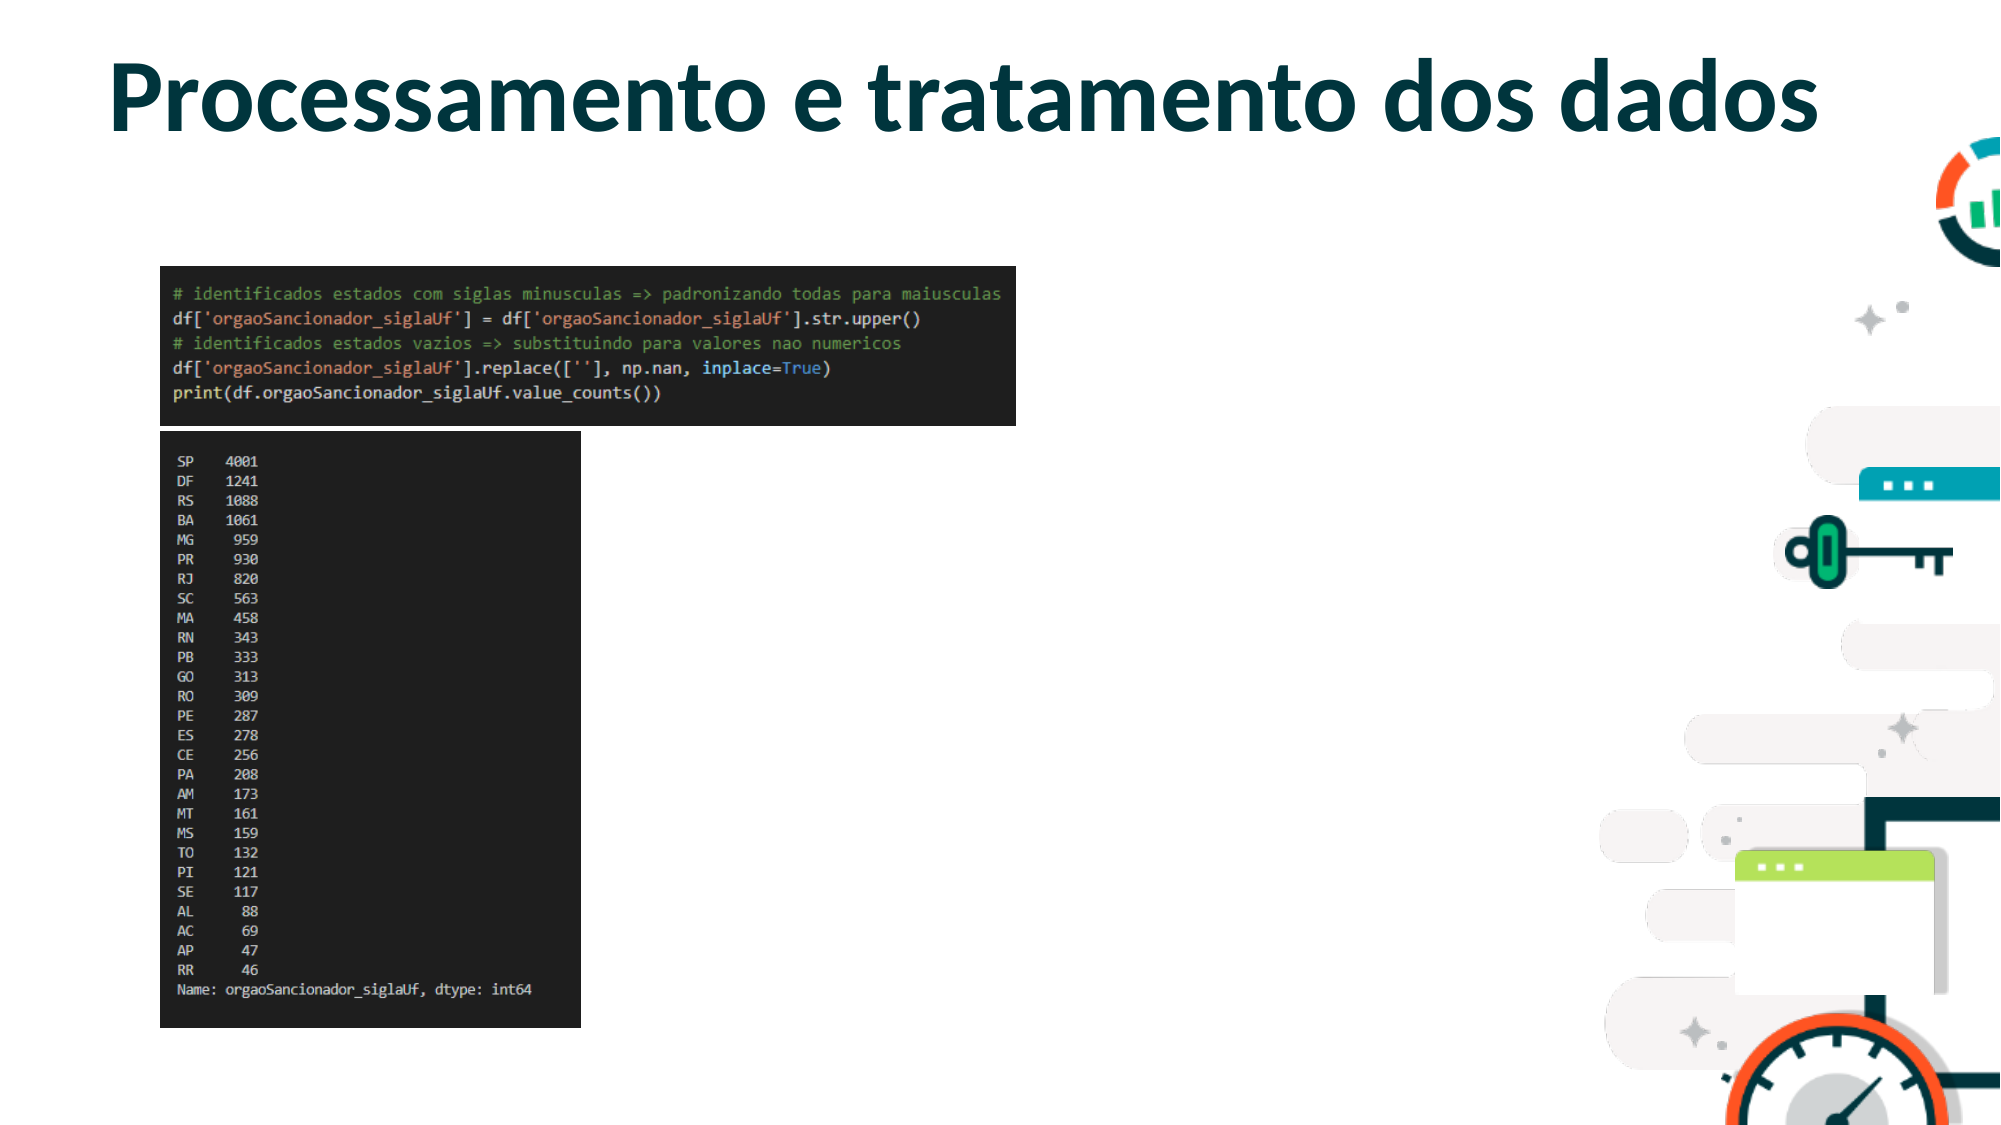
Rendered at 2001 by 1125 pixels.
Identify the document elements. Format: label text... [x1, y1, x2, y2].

picture [160, 431, 581, 1028]
picture [160, 265, 1016, 426]
picture [1896, 301, 1909, 313]
picture [1936, 137, 2000, 267]
picture [1854, 304, 1886, 336]
title Processamento e tratamento dos dados [93, 0, 1938, 197]
picture [1599, 406, 2000, 1125]
